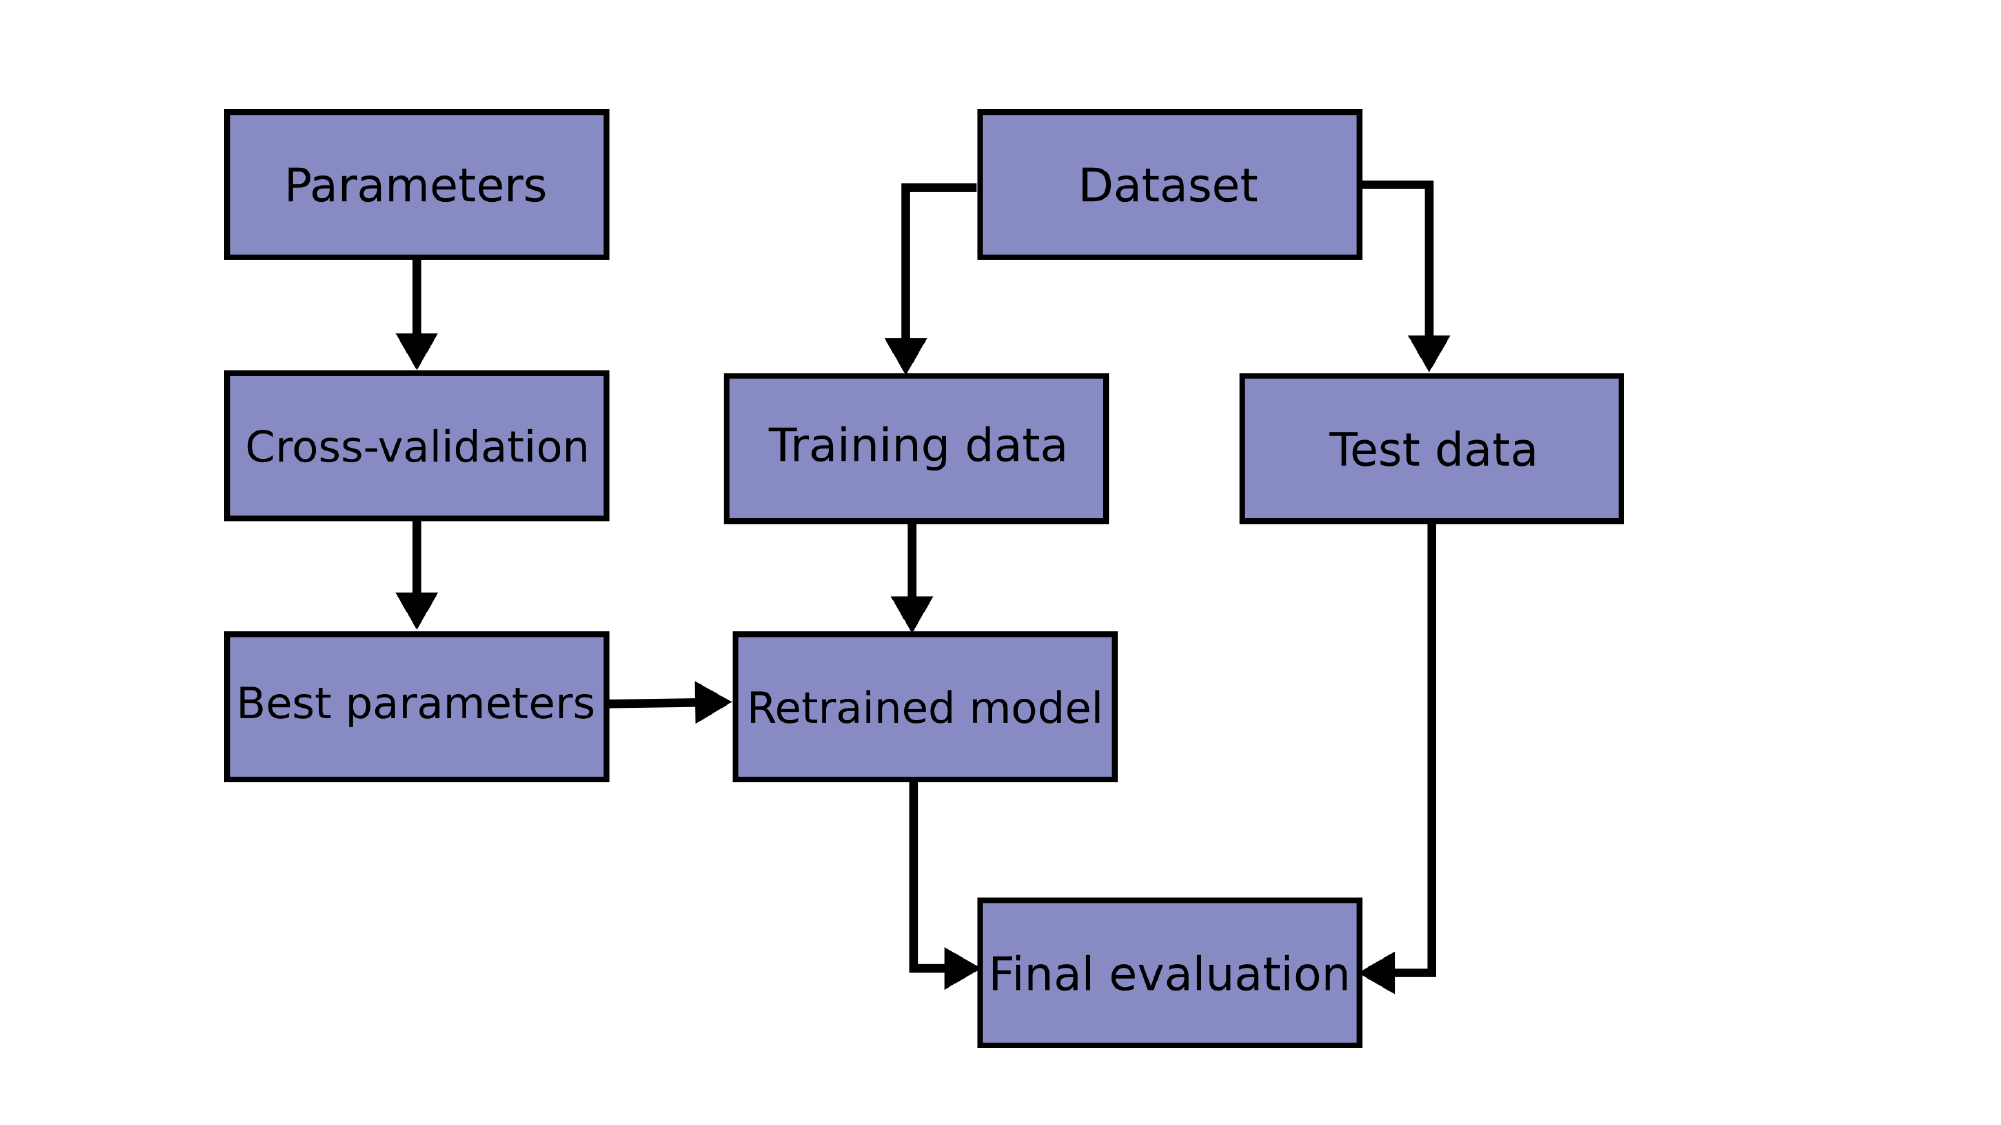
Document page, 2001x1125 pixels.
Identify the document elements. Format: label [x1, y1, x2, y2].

picture [224, 109, 1624, 1048]
